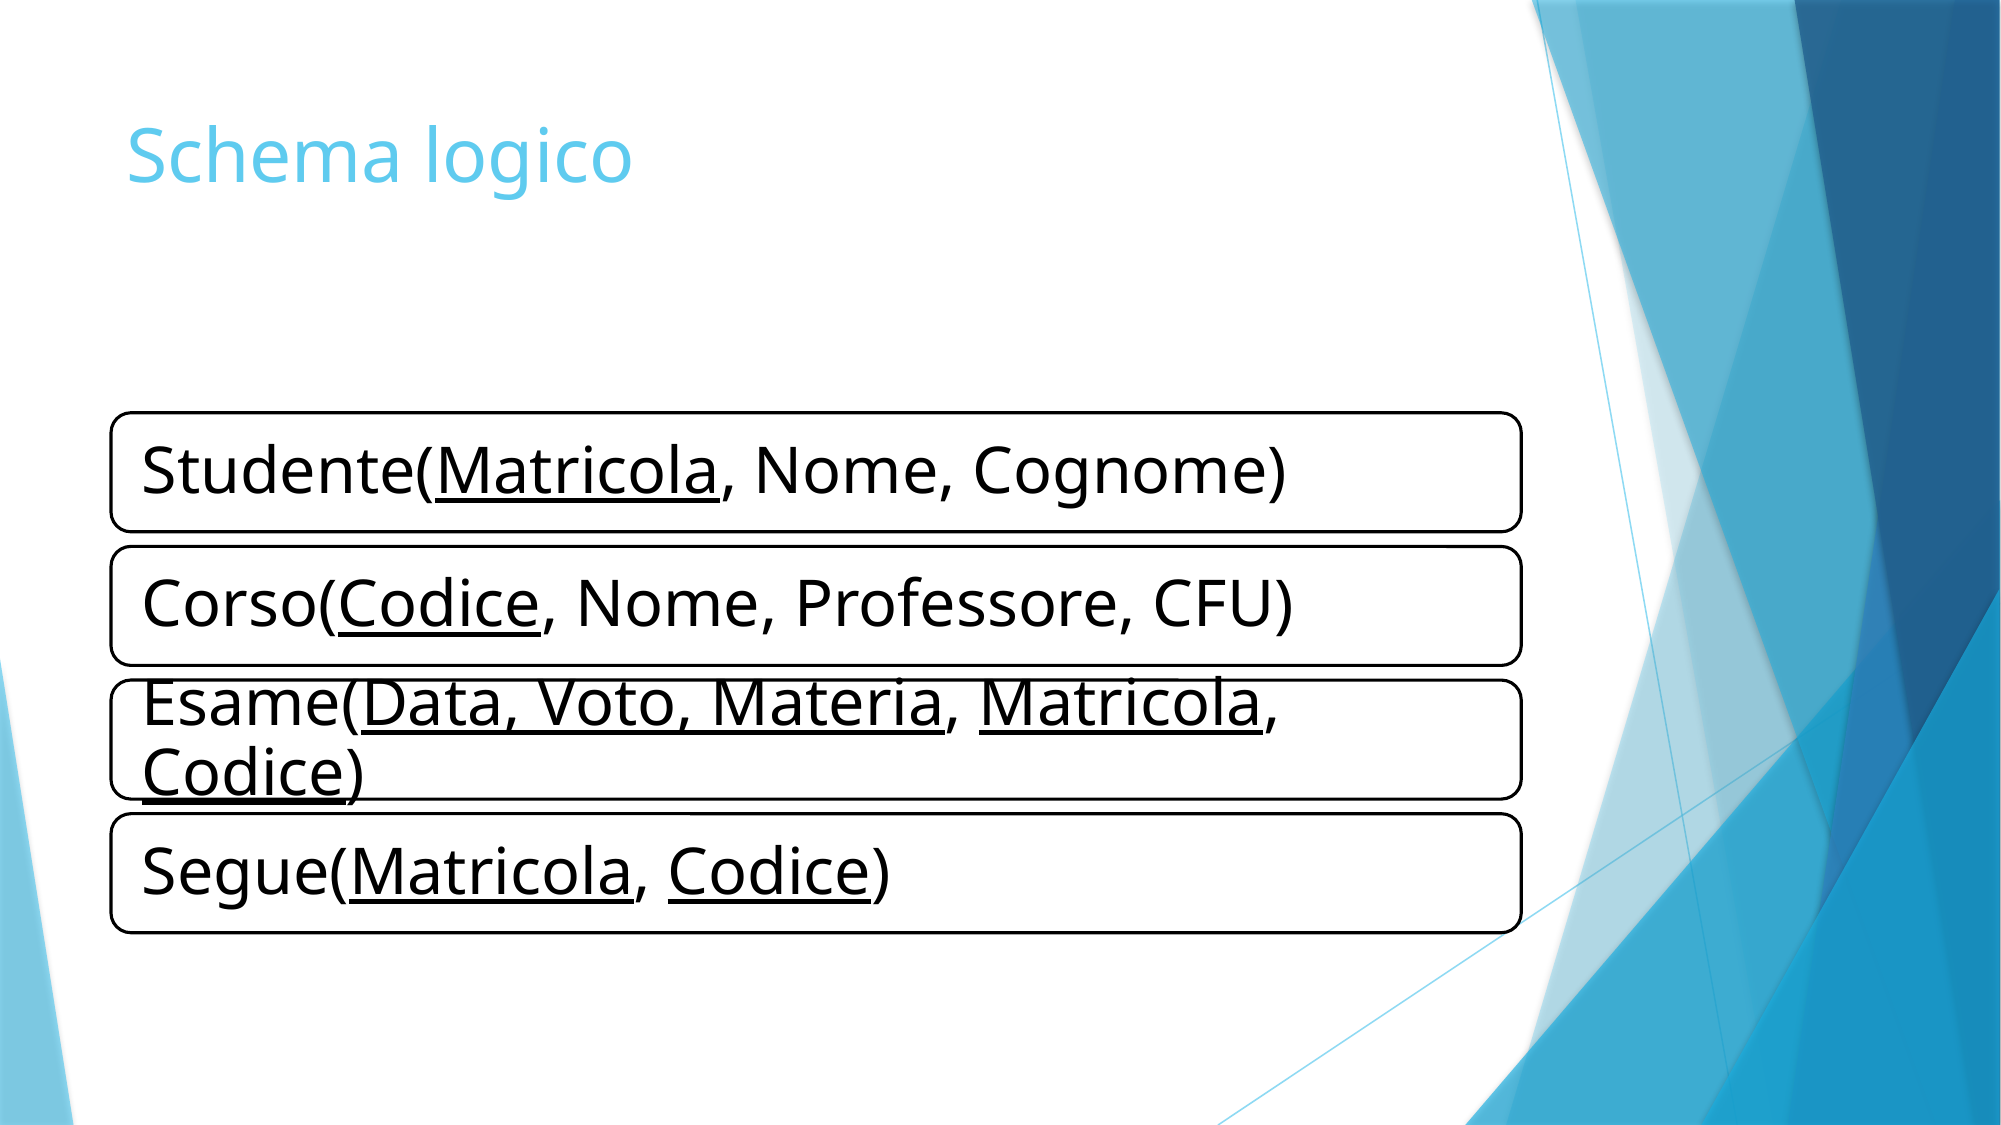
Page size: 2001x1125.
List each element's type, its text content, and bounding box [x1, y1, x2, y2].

title Schema logico [111, 99, 1522, 317]
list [110, 353, 1522, 992]
